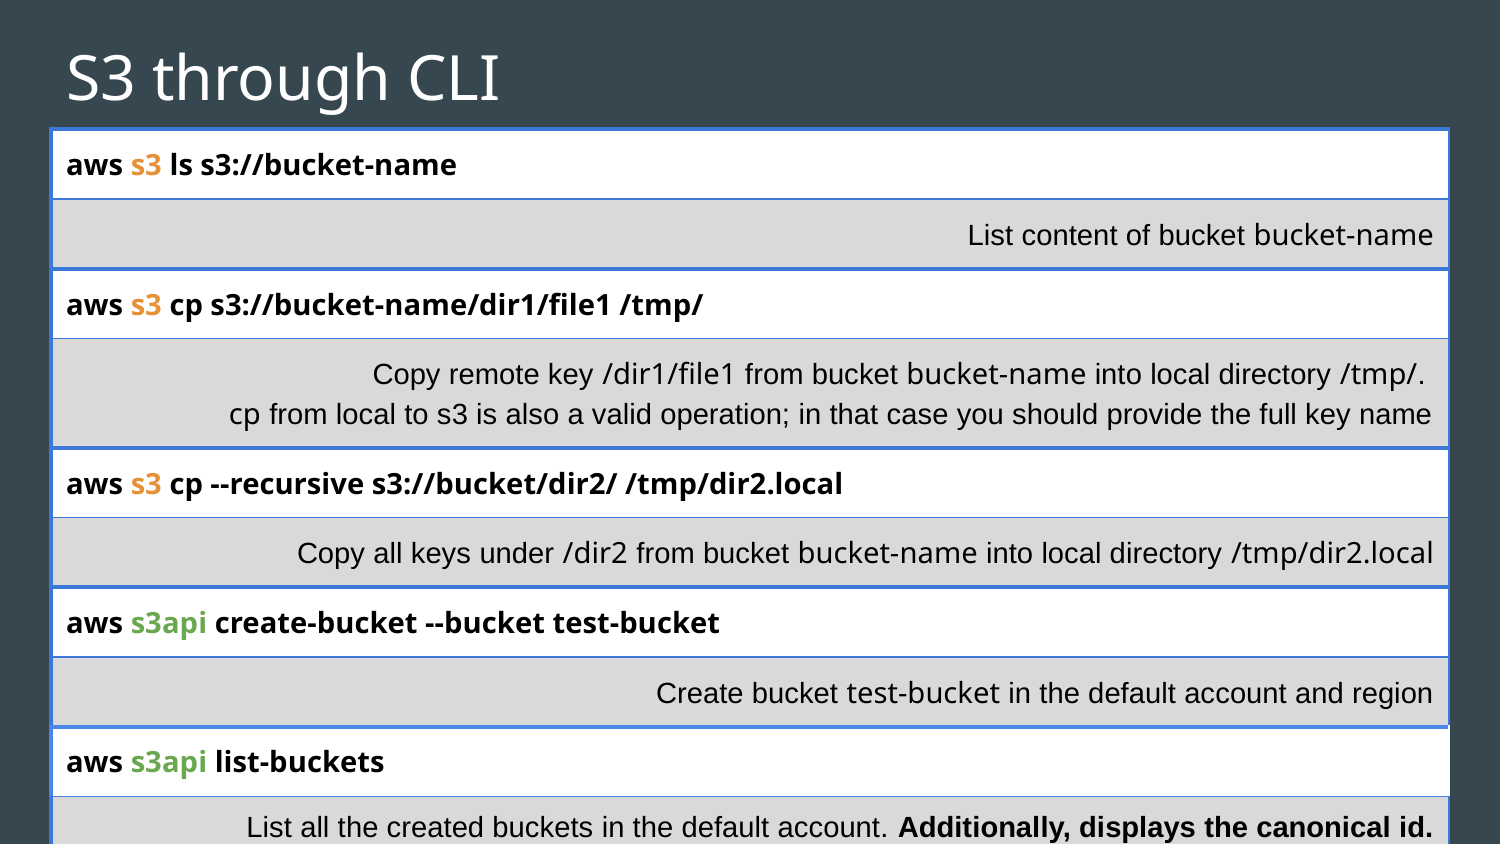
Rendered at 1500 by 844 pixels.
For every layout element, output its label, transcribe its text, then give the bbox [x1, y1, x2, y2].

table_cell aws s3 cp --recursive s3://bucket/dir2/ /tmp/dir2.local [53, 450, 1448, 517]
table_cell Copy all keys under /dir2 from bucket bucket-name into local directory /tmp/dir2.local [53, 518, 1448, 585]
table_cell aws s3 cp s3://bucket-name/dir1/file1 /tmp/ [53, 271, 1448, 338]
table_cell List all the created buckets in the default account. Additionally, displays the canonical id. [53, 797, 1448, 844]
table_cell Create bucket test-bucket in the default account and region [53, 658, 1448, 725]
table_cell aws s3api create-bucket --bucket test-bucket [53, 589, 1448, 656]
table_cell List content of bucket bucket-name [53, 200, 1448, 267]
table_cell aws s3api list-buckets [53, 729, 1448, 796]
table_cell Copy remote key /dir1/file1 from bucket bucket-name into local directory /tmp/. cp from local to s3 is also a valid operation; in that case you should provide the full key name [53, 339, 1448, 446]
title S3 through CLI [51, 23, 1449, 117]
table_header aws s3 ls s3://bucket-name [53, 131, 1448, 198]
